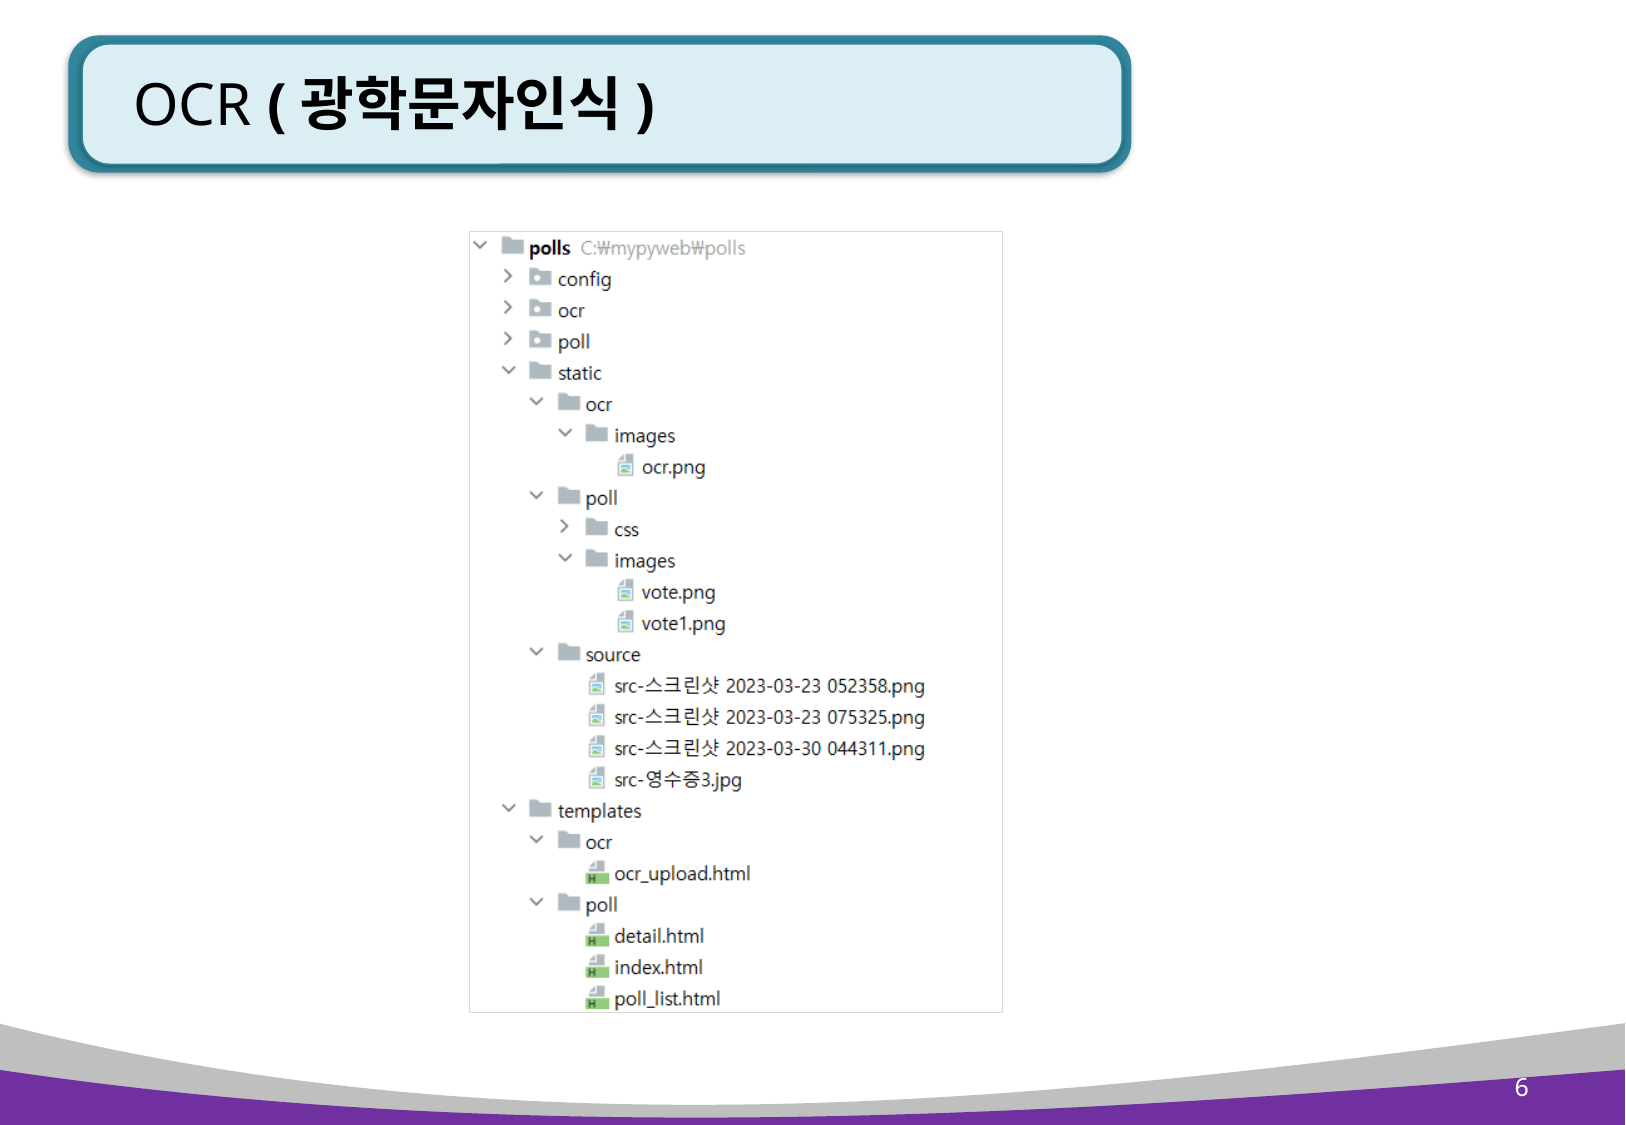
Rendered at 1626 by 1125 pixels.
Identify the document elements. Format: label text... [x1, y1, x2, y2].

slide_number 6 [1452, 1058, 1544, 1119]
title OCR (광학문자인식) [103, 32, 1121, 173]
picture [469, 231, 1003, 1014]
